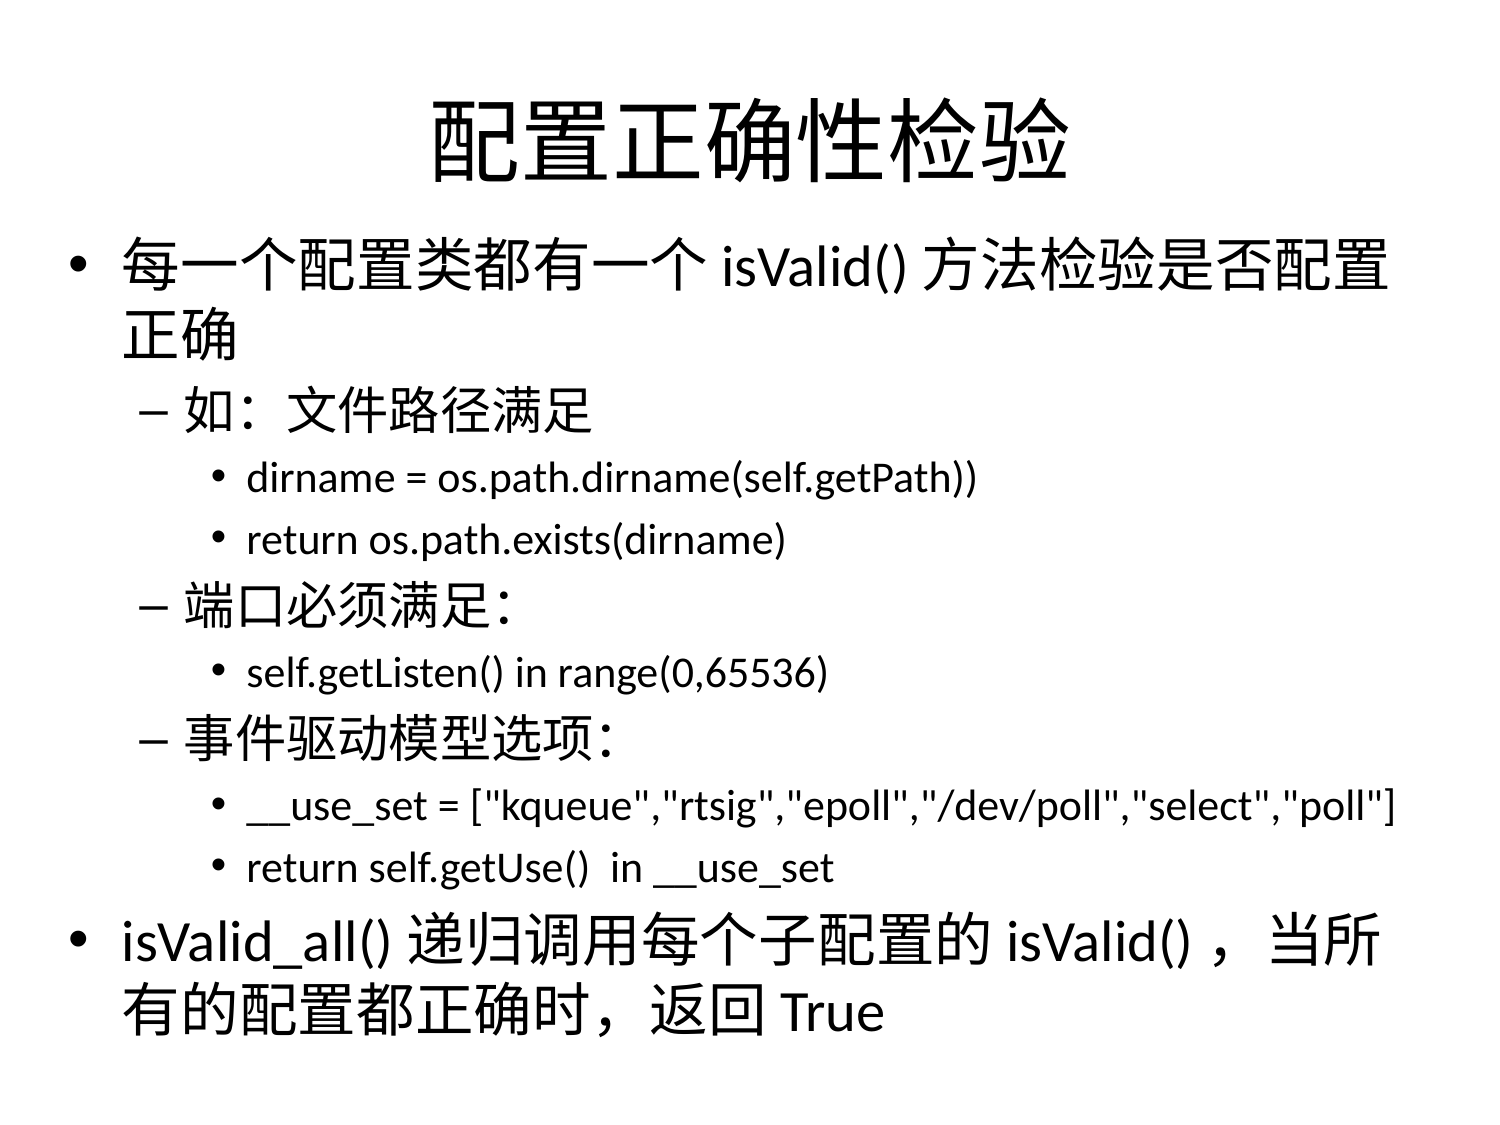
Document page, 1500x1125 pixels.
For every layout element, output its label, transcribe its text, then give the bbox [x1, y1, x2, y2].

list 每一个配置类都有一个isValid()方法检验是否配置正确 如：文件路径满足 dirname = os.path.dirname(self.getPath)) return os.path.exists(dirname) 端口必须满足： self.getListen() in range(0,65536) 事件驱动模型选项： __use_set = ["kqueue","rtsig","epoll","/dev/poll","select","poll"] return self.getUse() in __use_set isValid_all()递归调用每个子配置的isValid()，当所有的配置都正确时，返回True [53, 219, 1437, 1102]
title 配置正确性检验 [75, 45, 1425, 219]
